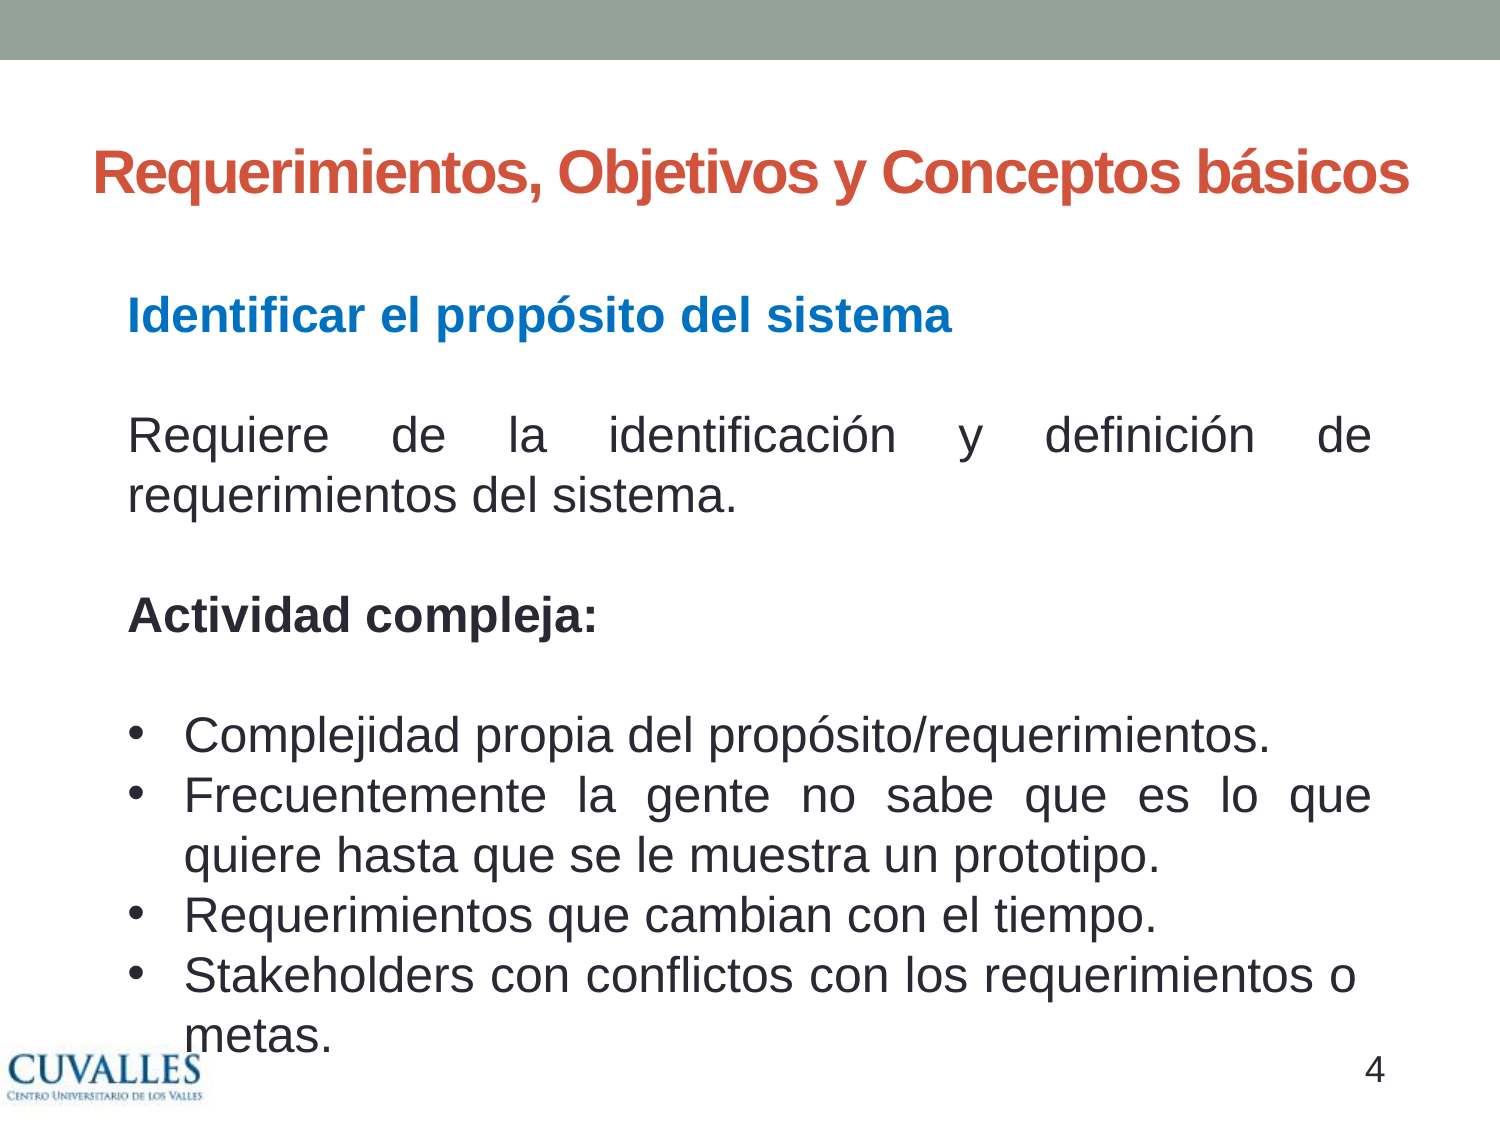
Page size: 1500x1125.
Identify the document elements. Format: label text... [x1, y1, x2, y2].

slide_number 3 [1350, 1037, 1500, 1092]
picture [0, 1037, 215, 1113]
text_box Identificar el propósito del sistema Requiere de la identificación y definición de requerimientos del sistema. Actividad compleja: Complejidad propia del propósito/requerimientos. Frecuentemente la gente no sabe que es lo que quiere hasta que se le muestra un prototipo. Requerimientos que cambian con el tiempo. Stakeholders con conflictos con los requerimientos o metas. [112, 274, 1388, 1070]
title Requerimientos, Objetivos y Conceptos básicos [75, 87, 1425, 250]
